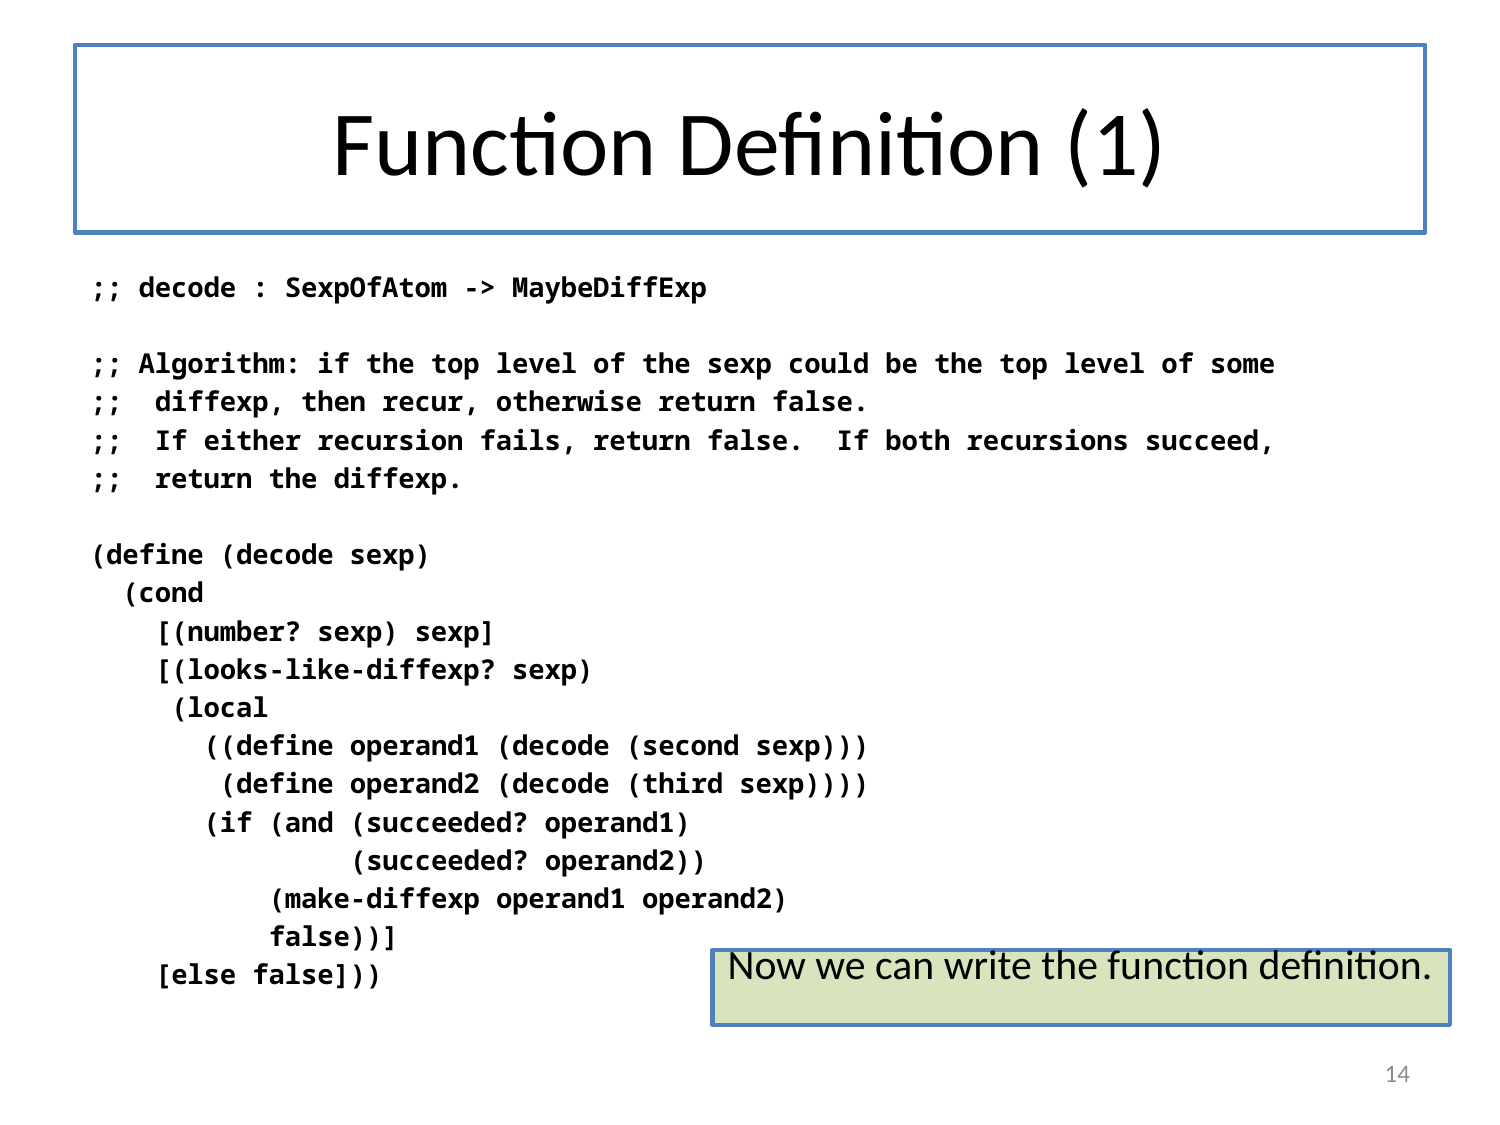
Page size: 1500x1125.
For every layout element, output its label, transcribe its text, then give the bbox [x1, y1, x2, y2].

title Function Definition (1) [73, 43, 1427, 235]
slide_number 14 [1074, 1042, 1425, 1103]
text_box Now we can write the function definition. [710, 948, 1452, 1027]
list ;; decode : SexpOfAtom -> MaybeDiffExp ;; Algorithm: if the top level of the sexp could be the top level of some ;; diffexp, then recur, otherwise return false. ;; If either recursion fails, return false. If both recursions succeed, ;; return the diffexp. (define (decode sexp) (cond [(number? sexp) sexp] [(looks-like-diffexp? sexp) (local ((define operand1 (decode (second sexp))) (define operand2 (decode (third sexp)))) (if (and (succeeded? operand1) (succeeded? operand2)) (make-diffexp operand1 operand2) false))] [else false])) [75, 262, 1425, 1005]
